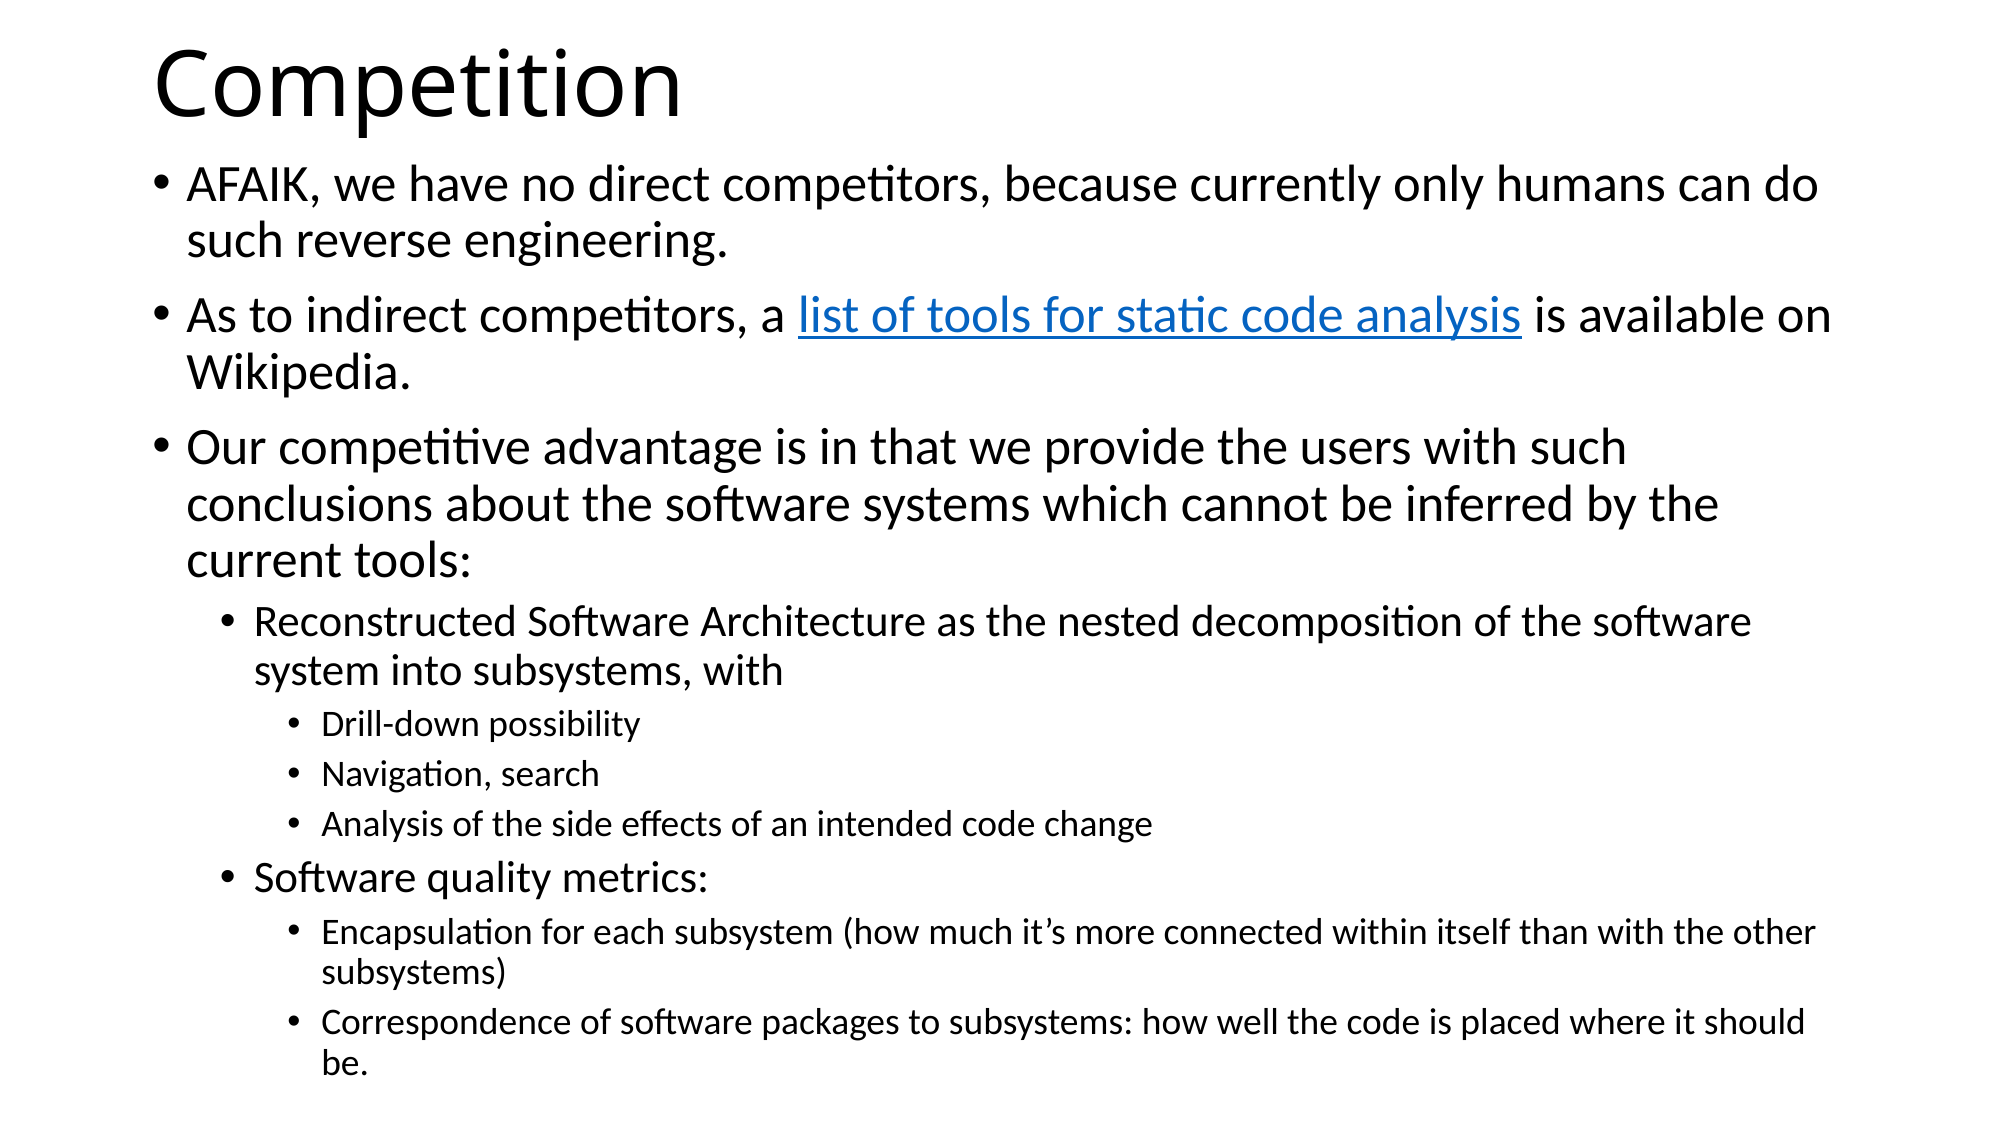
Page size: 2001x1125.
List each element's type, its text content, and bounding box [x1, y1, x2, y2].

title Competition [137, 25, 1863, 148]
list AFAIK, we have no direct competitors, because currently only humans can do such reverse engineering. As to indirect competitors, a list of tools for static code analysis is available on Wikipedia. Our competitive advantage is in that we provide the users with such conclusions about the software systems which cannot be inferred by the current tools: Reconstructed Software Architecture as the nested decomposition of the software system into subsystems, with Drill-down possibility Navigation, search Analysis of the side effects of an intended code change Software quality metrics: Encapsulation for each subsystem (how much it’s more connected within itself than with the other subsystems) Correspondence of software packages to subsystems: how well the code is placed where it should be. [137, 148, 1863, 1100]
